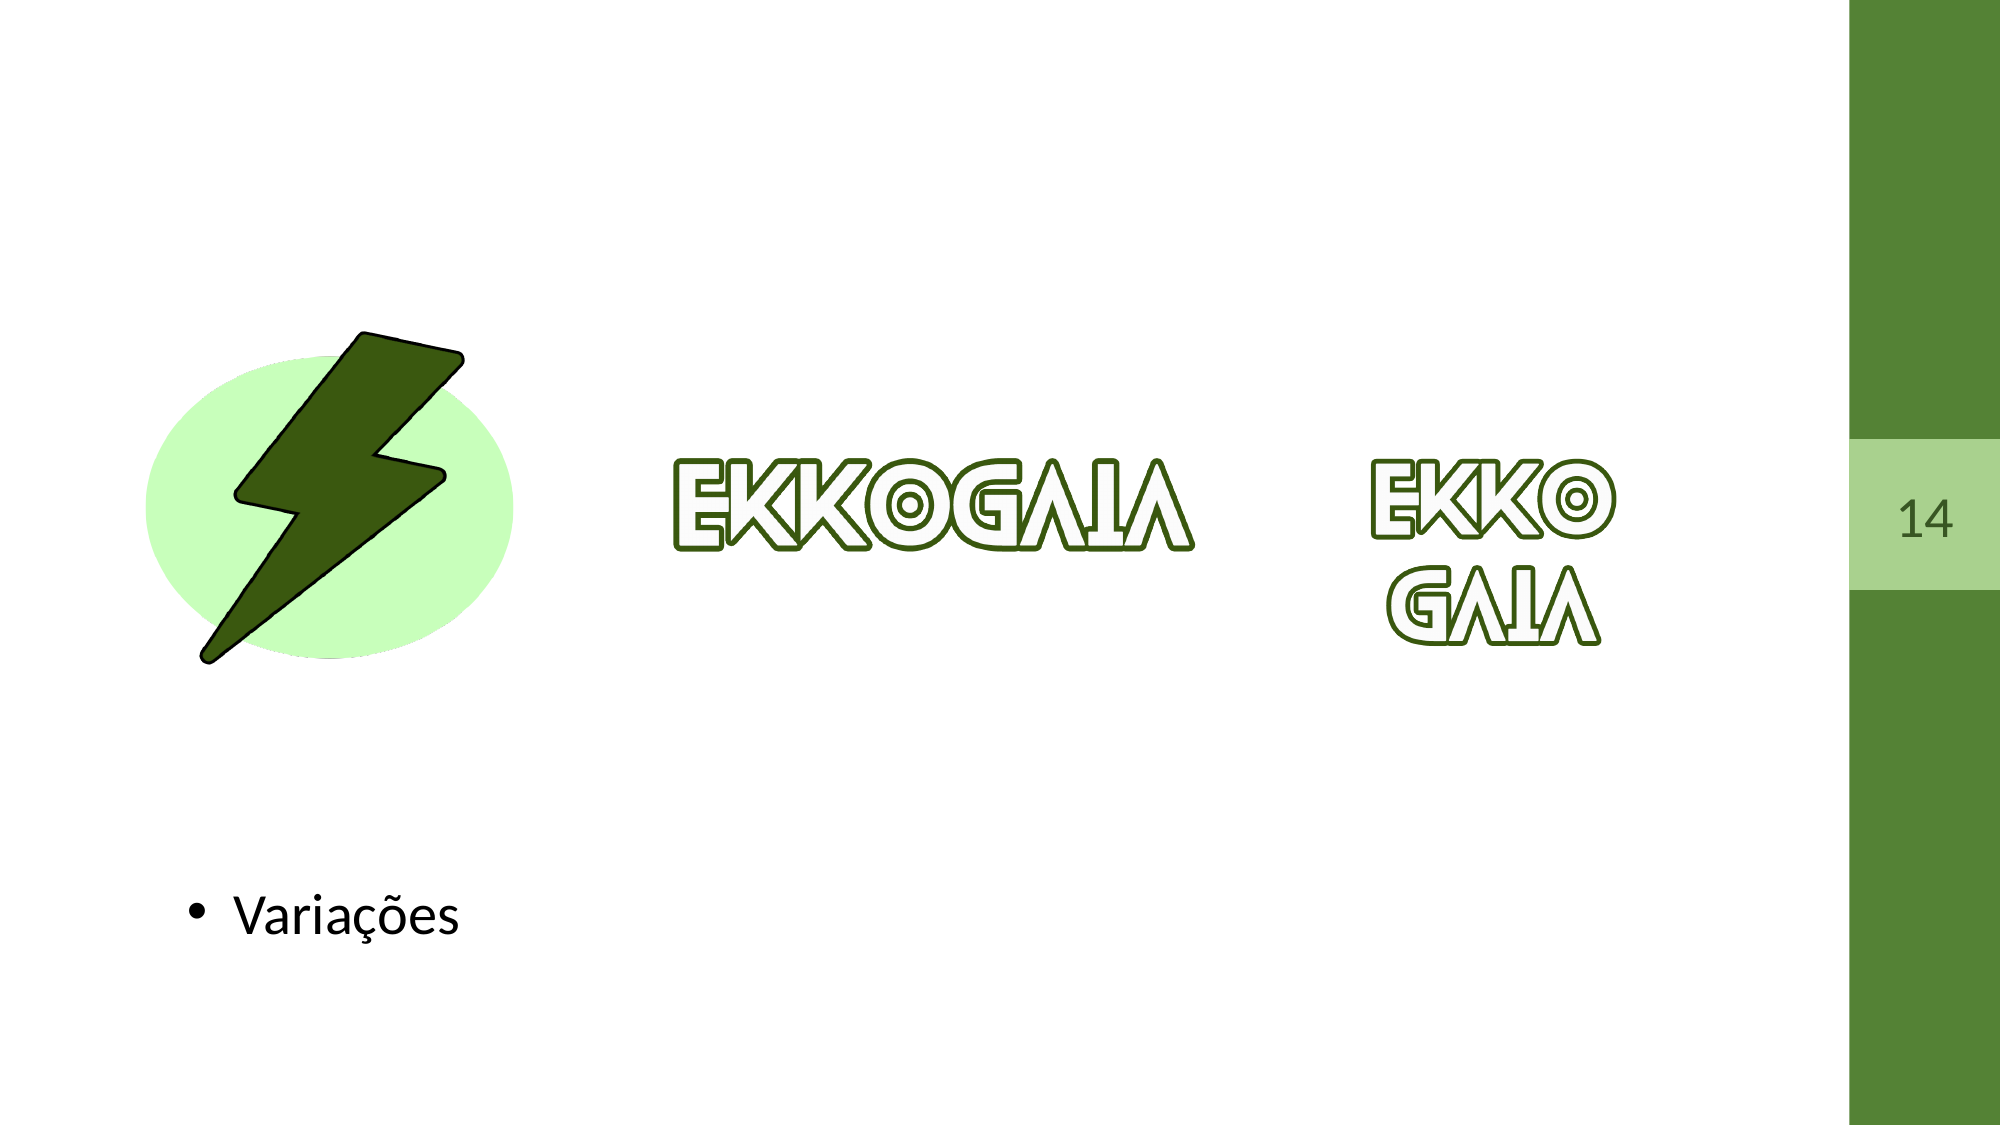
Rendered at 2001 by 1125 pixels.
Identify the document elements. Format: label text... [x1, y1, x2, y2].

picture [0, 259, 1855, 813]
text_box Variações [171, 868, 622, 954]
text_box [1848, 591, 2000, 1125]
text_box [1848, 0, 2000, 438]
text_box 14 [1855, 438, 2000, 591]
